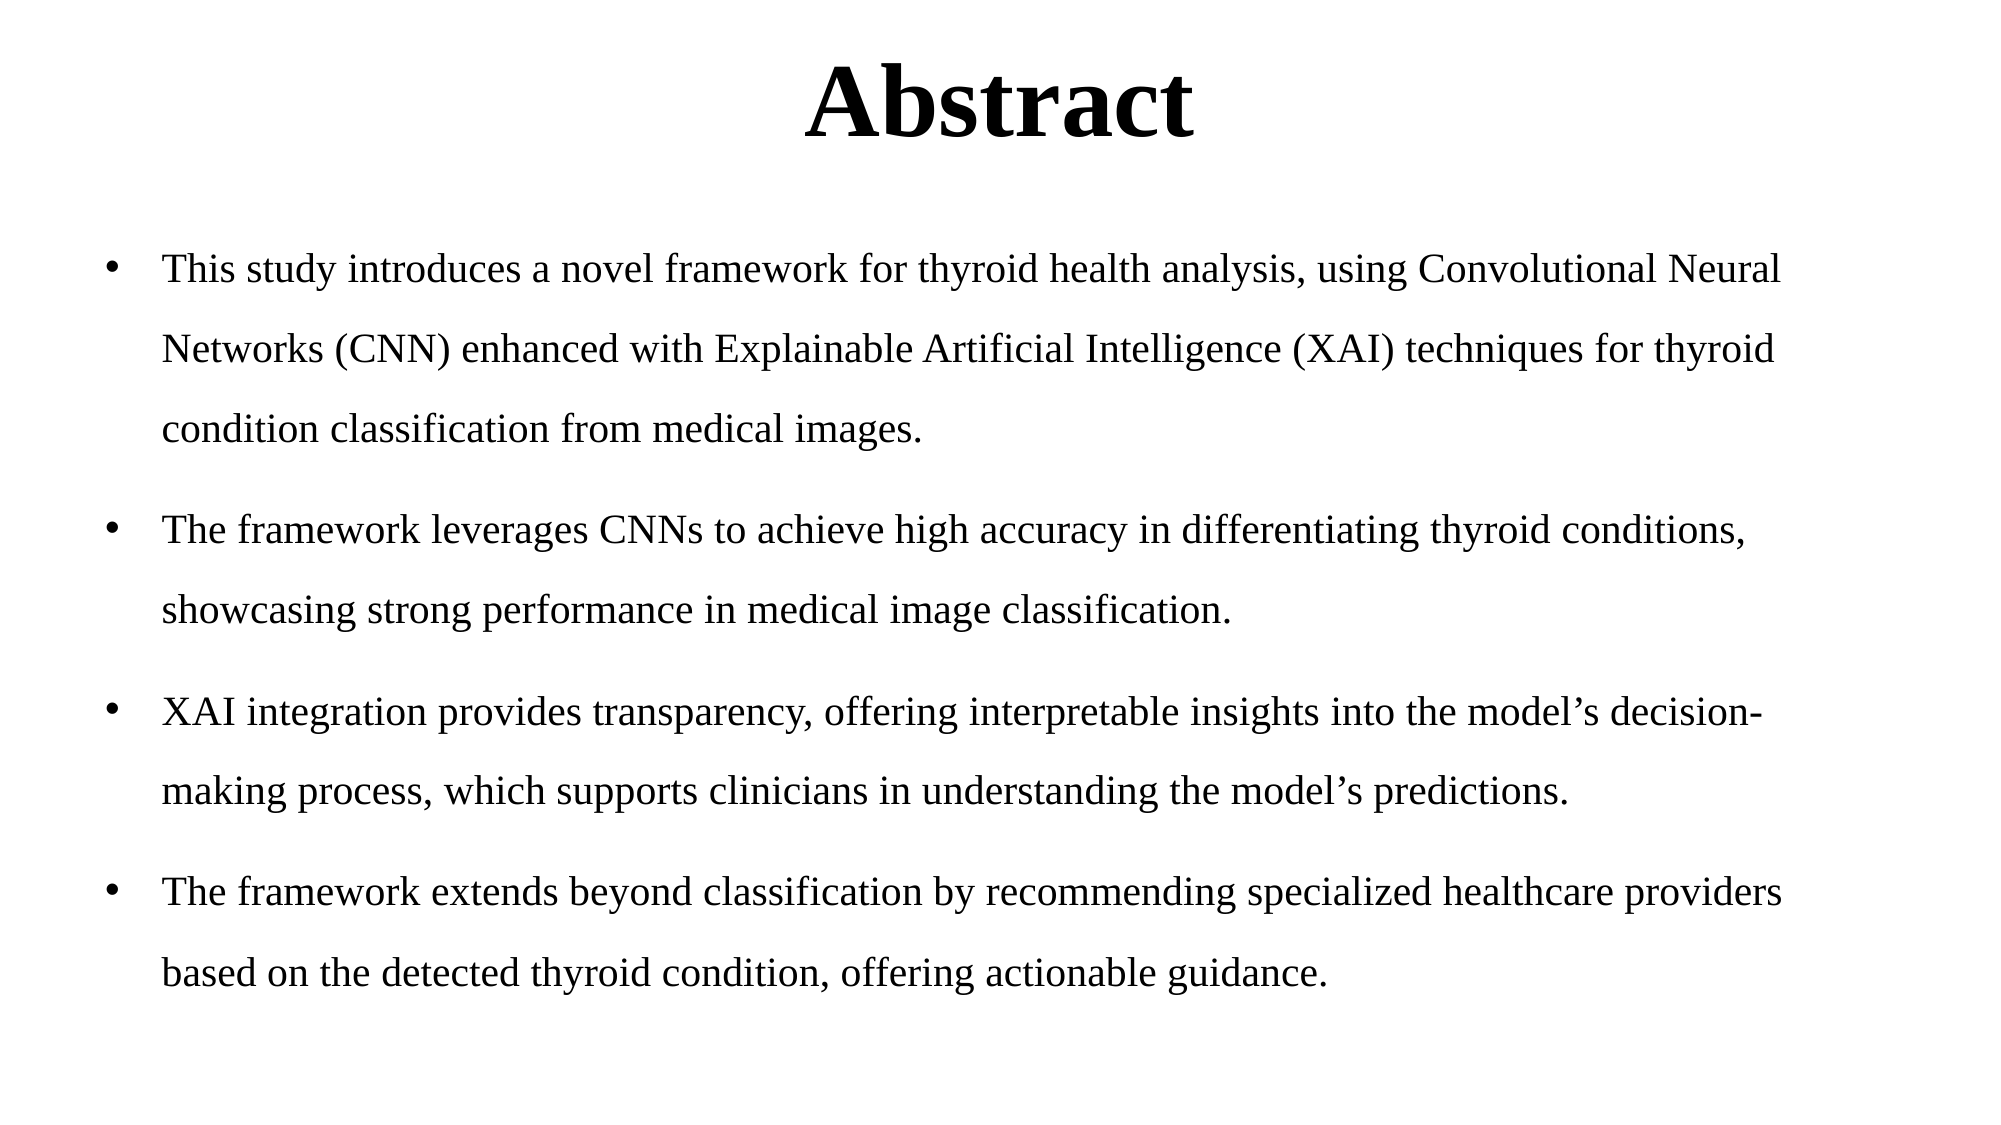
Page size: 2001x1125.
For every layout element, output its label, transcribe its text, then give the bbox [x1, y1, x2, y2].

title Abstract [249, 38, 1750, 167]
subtitle This study introduces a novel framework for thyroid health analysis, using Convolutional Neural Networks (CNN) enhanced with Explainable Artificial Intelligence (XAI) techniques for thyroid condition classification from medical images. The framework leverages CNNs to achieve high accuracy in differentiating thyroid conditions, showcasing strong performance in medical image classification. XAI integration provides transparency, offering interpretable insights into the model’s decision-making process, which supports clinicians in understanding the model’s predictions. The framework extends beyond classification by recommending specialized healthcare providers based on the detected thyroid condition, offering actionable guidance. [90, 203, 1900, 1087]
